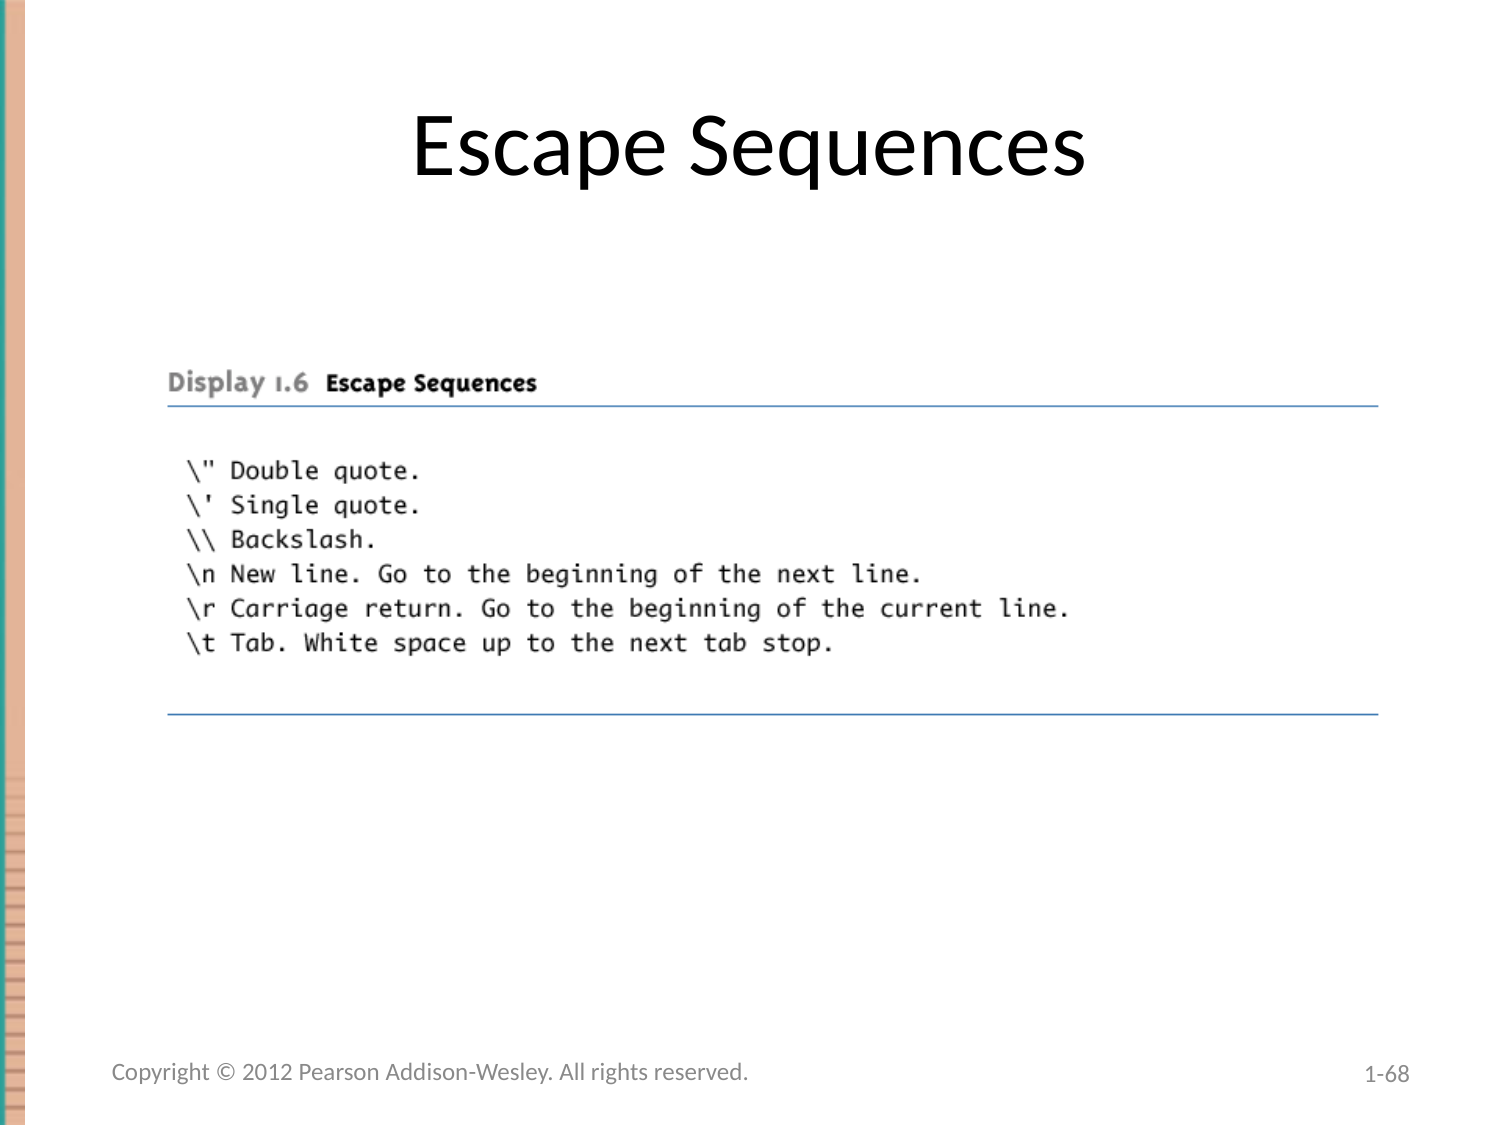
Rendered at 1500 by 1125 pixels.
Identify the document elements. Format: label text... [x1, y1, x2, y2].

picture [160, 365, 1388, 726]
slide_number 1-68 [1074, 1042, 1425, 1103]
picture [0, 0, 25, 1125]
title Escape Sequences [74, 44, 1426, 233]
footer Copyright © 2012 Pearson Addison-Wesley. All rights reserved. [75, 1040, 788, 1100]
